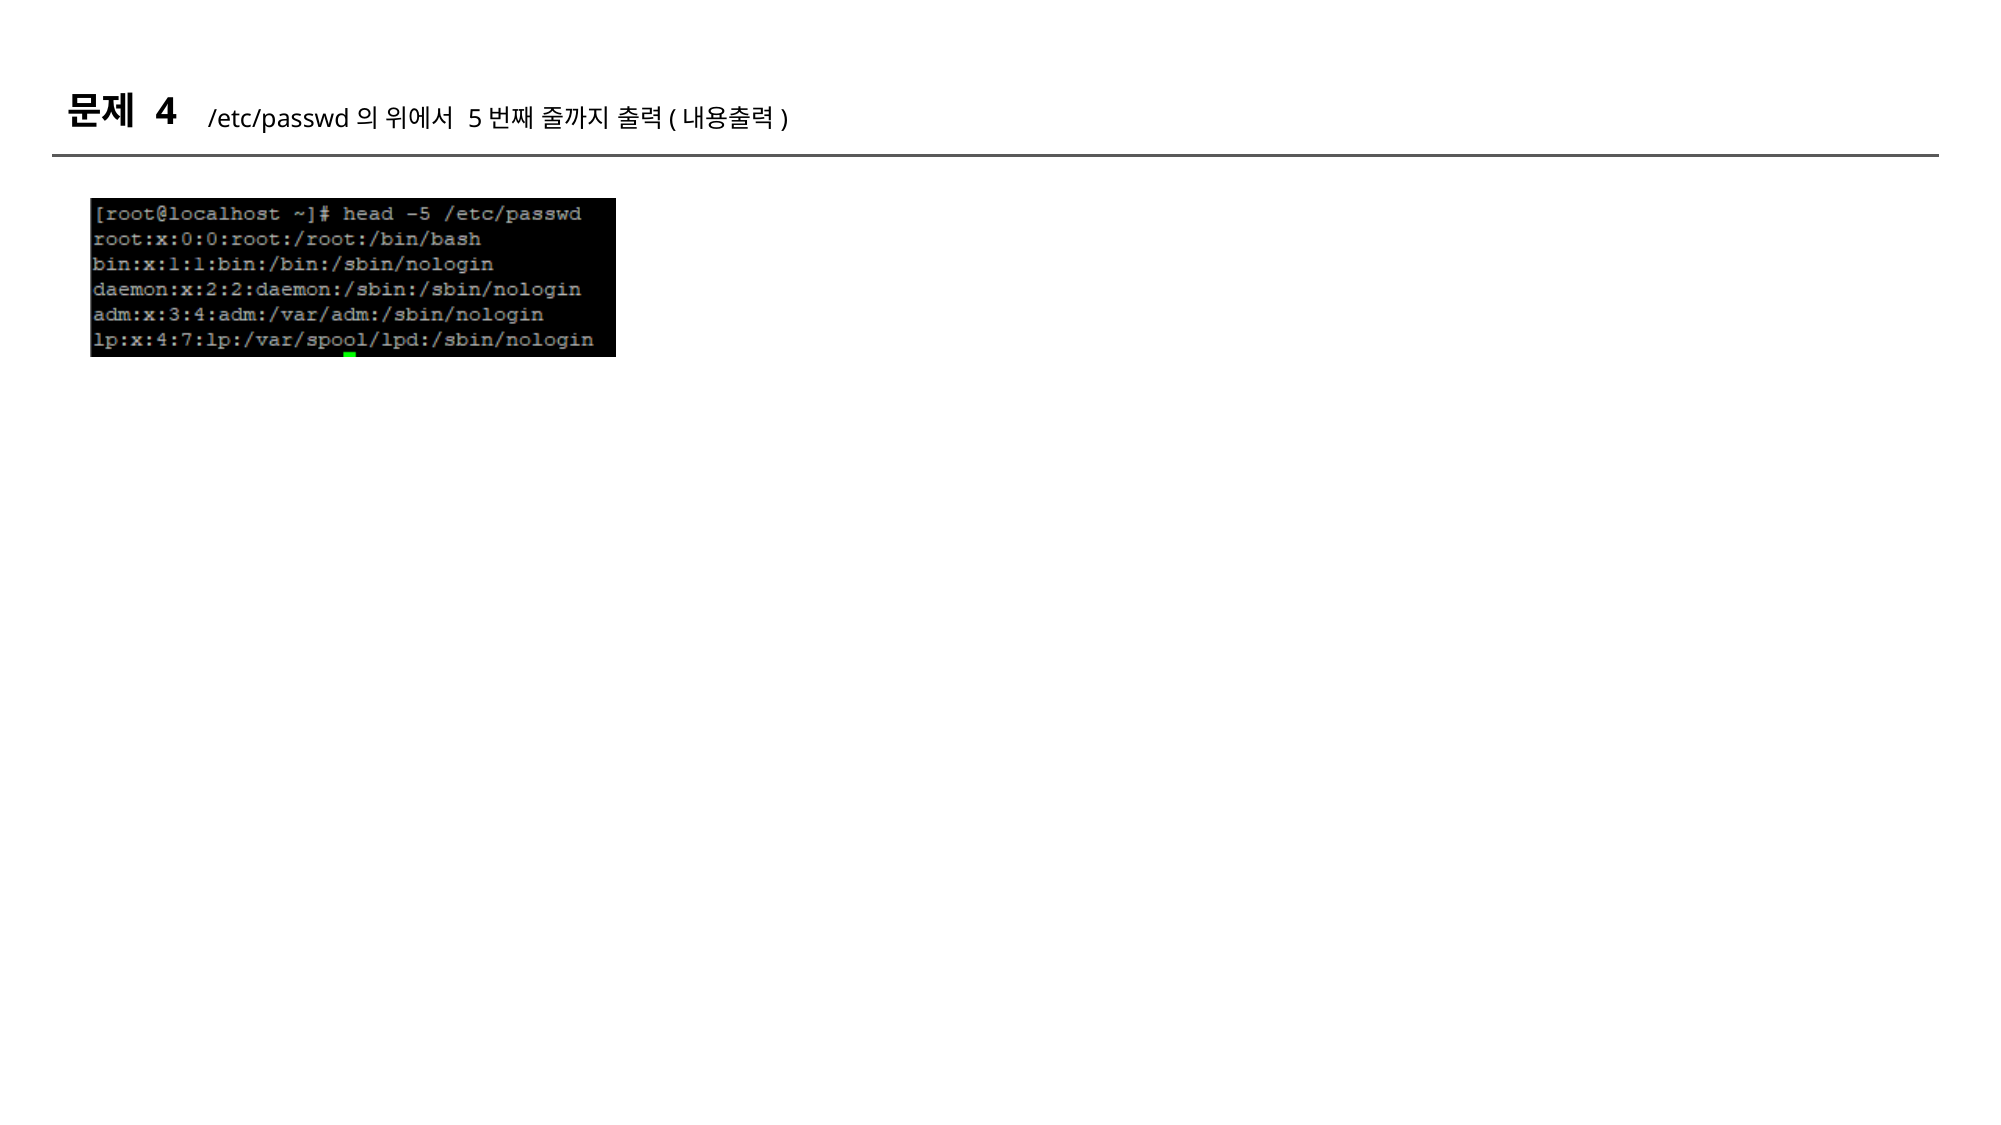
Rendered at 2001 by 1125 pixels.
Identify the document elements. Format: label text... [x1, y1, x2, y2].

text_box /etc/passwd의 위에서 5번째 줄까지 출력(내용출력) [193, 94, 804, 140]
picture [90, 198, 616, 357]
text_box 문제 4 [52, 79, 193, 140]
